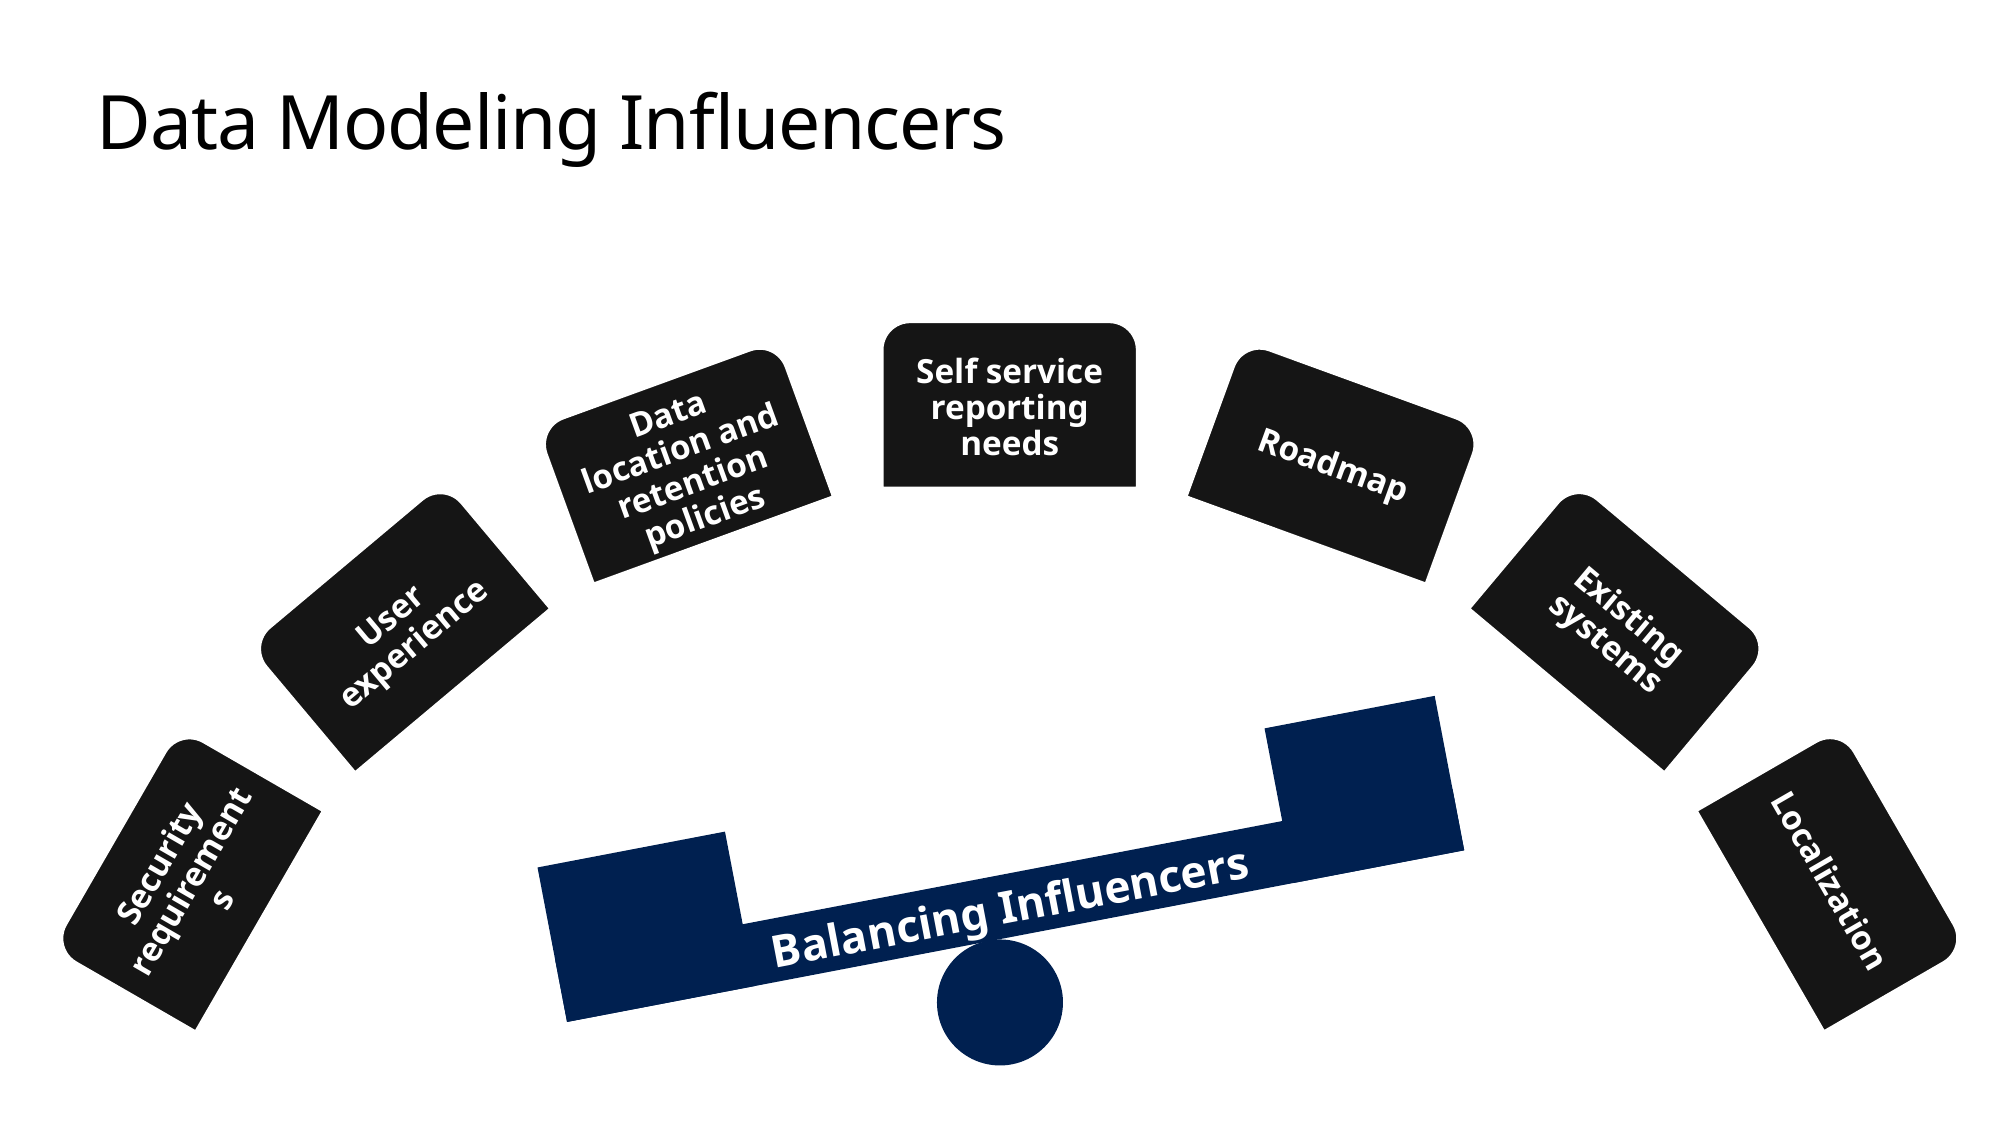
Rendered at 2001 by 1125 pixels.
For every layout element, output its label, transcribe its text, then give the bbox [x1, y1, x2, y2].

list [59, 218, 1960, 1066]
title Data Modeling Influencers [96, 75, 1904, 166]
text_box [543, 779, 1458, 938]
